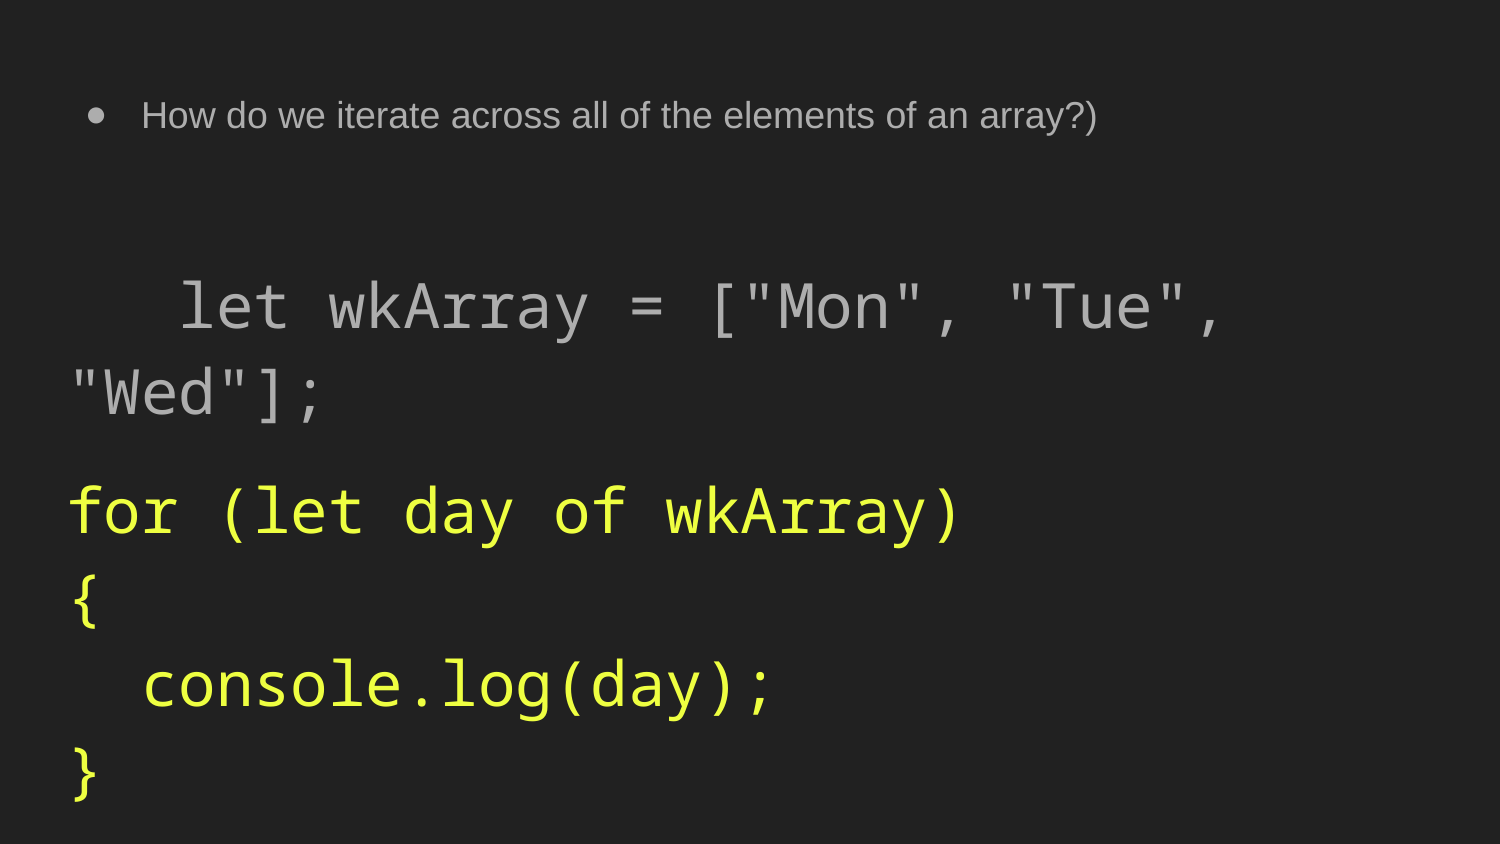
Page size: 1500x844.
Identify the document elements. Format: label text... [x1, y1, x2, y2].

list How do we iterate across all of the elements of an array?) let wkArray = ["Mon", "Tue", "Wed"]; for (let day of wkArray) { console.log(day); } [51, 69, 1449, 600]
